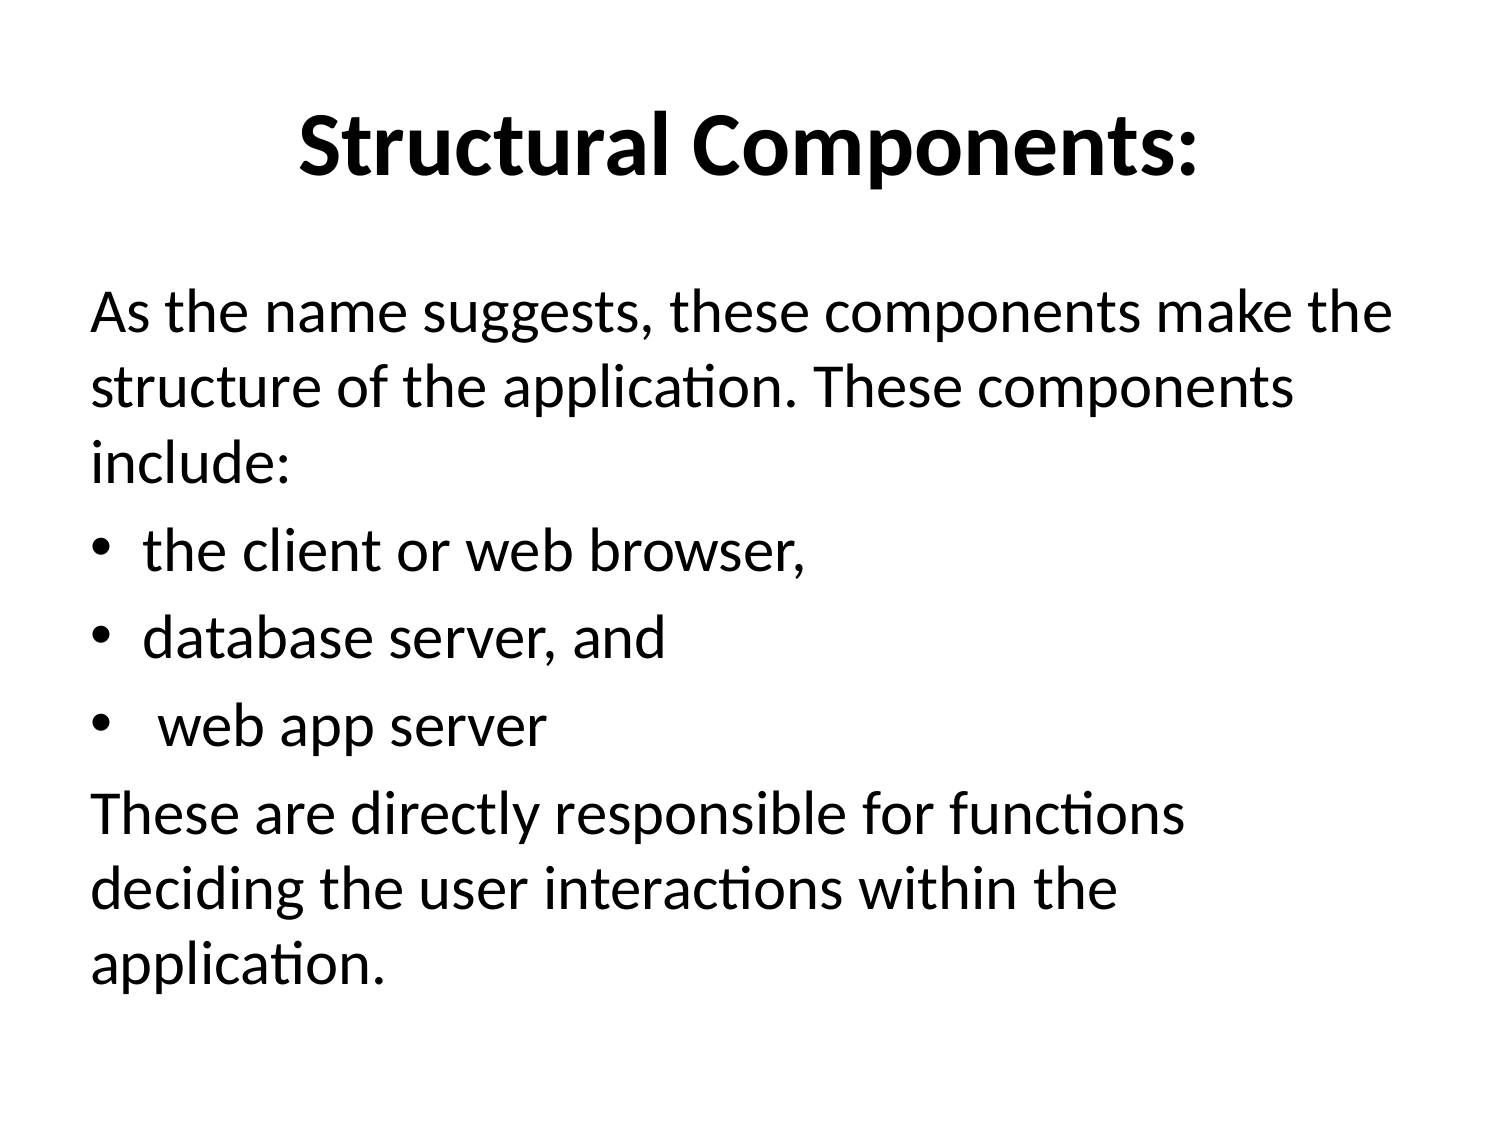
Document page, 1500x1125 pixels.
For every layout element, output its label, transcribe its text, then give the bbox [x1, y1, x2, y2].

list As the name suggests, these components make the structure of the application. These components include: the client or web browser, database server, and web app server These are directly responsible for functions deciding the user interactions within the application. [75, 262, 1425, 1005]
title Structural Components: [75, 45, 1425, 233]
